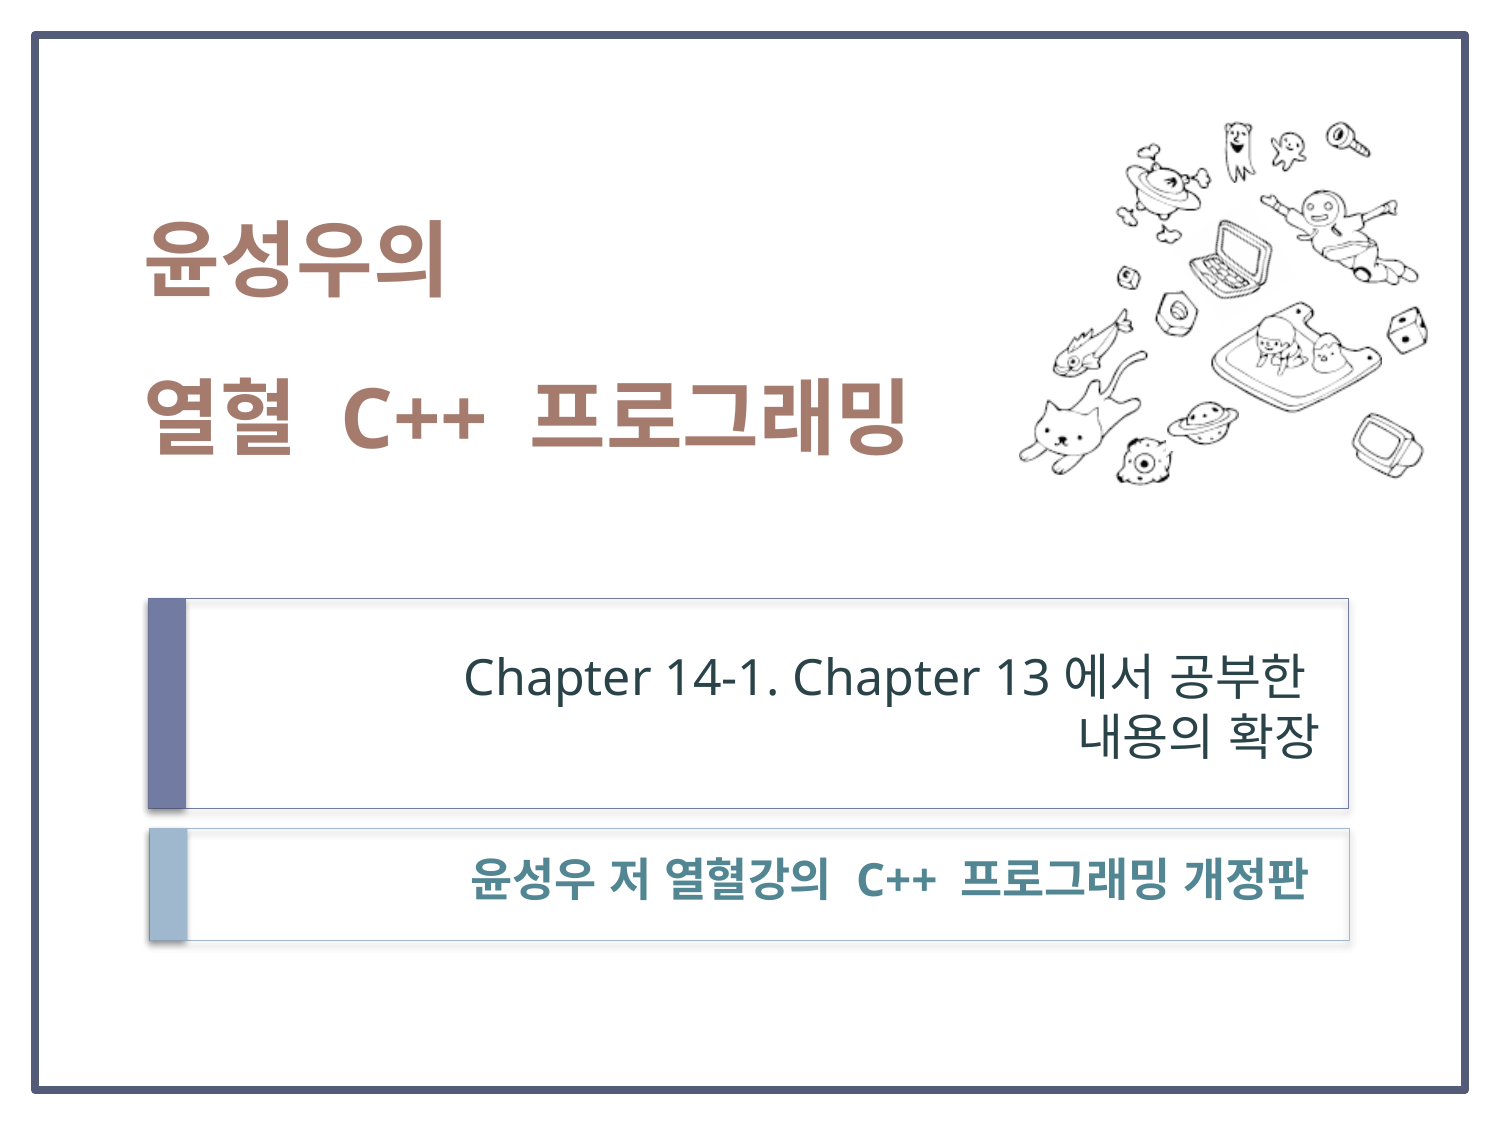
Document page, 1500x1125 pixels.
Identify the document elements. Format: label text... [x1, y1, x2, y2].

text_box 윤성우의 열혈 C++ 프로그래밍 [128, 199, 1067, 473]
text_box [34, 34, 1466, 1091]
picture [1019, 116, 1437, 509]
picture [1323, 116, 1378, 162]
